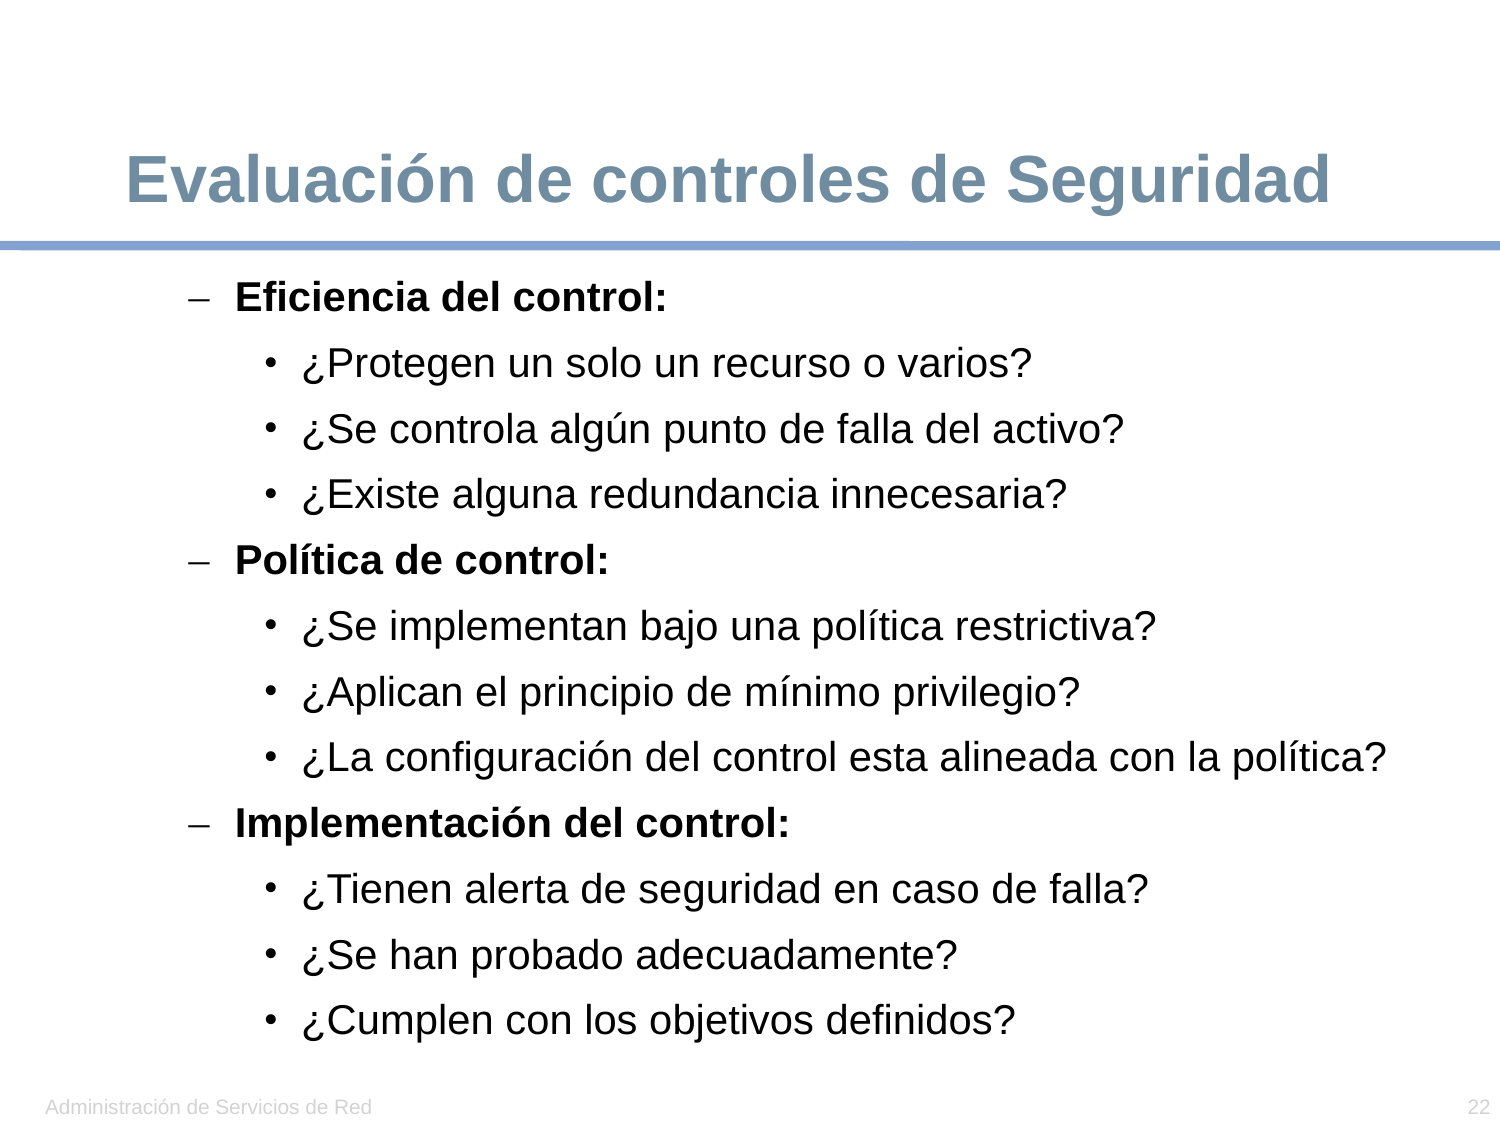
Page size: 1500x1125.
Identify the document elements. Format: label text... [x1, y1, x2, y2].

list Eficiencia del control: ¿Protegen un solo un recurso o varios? ¿Se controla algún punto de falla del activo? ¿Existe alguna redundancia innecesaria? Política de control: ¿Se implementan bajo una política restrictiva? ¿Aplican el principio de mínimo privilegio? ¿La configuración del control esta alineada con la política? Implementación del control: ¿Tienen alerta de seguridad en caso de falla? ¿Se han probado adecuadamente? ¿Cumplen con los objetivos definidos? [100, 266, 1432, 863]
title Evaluación de controles de Seguridad [111, 66, 1446, 224]
